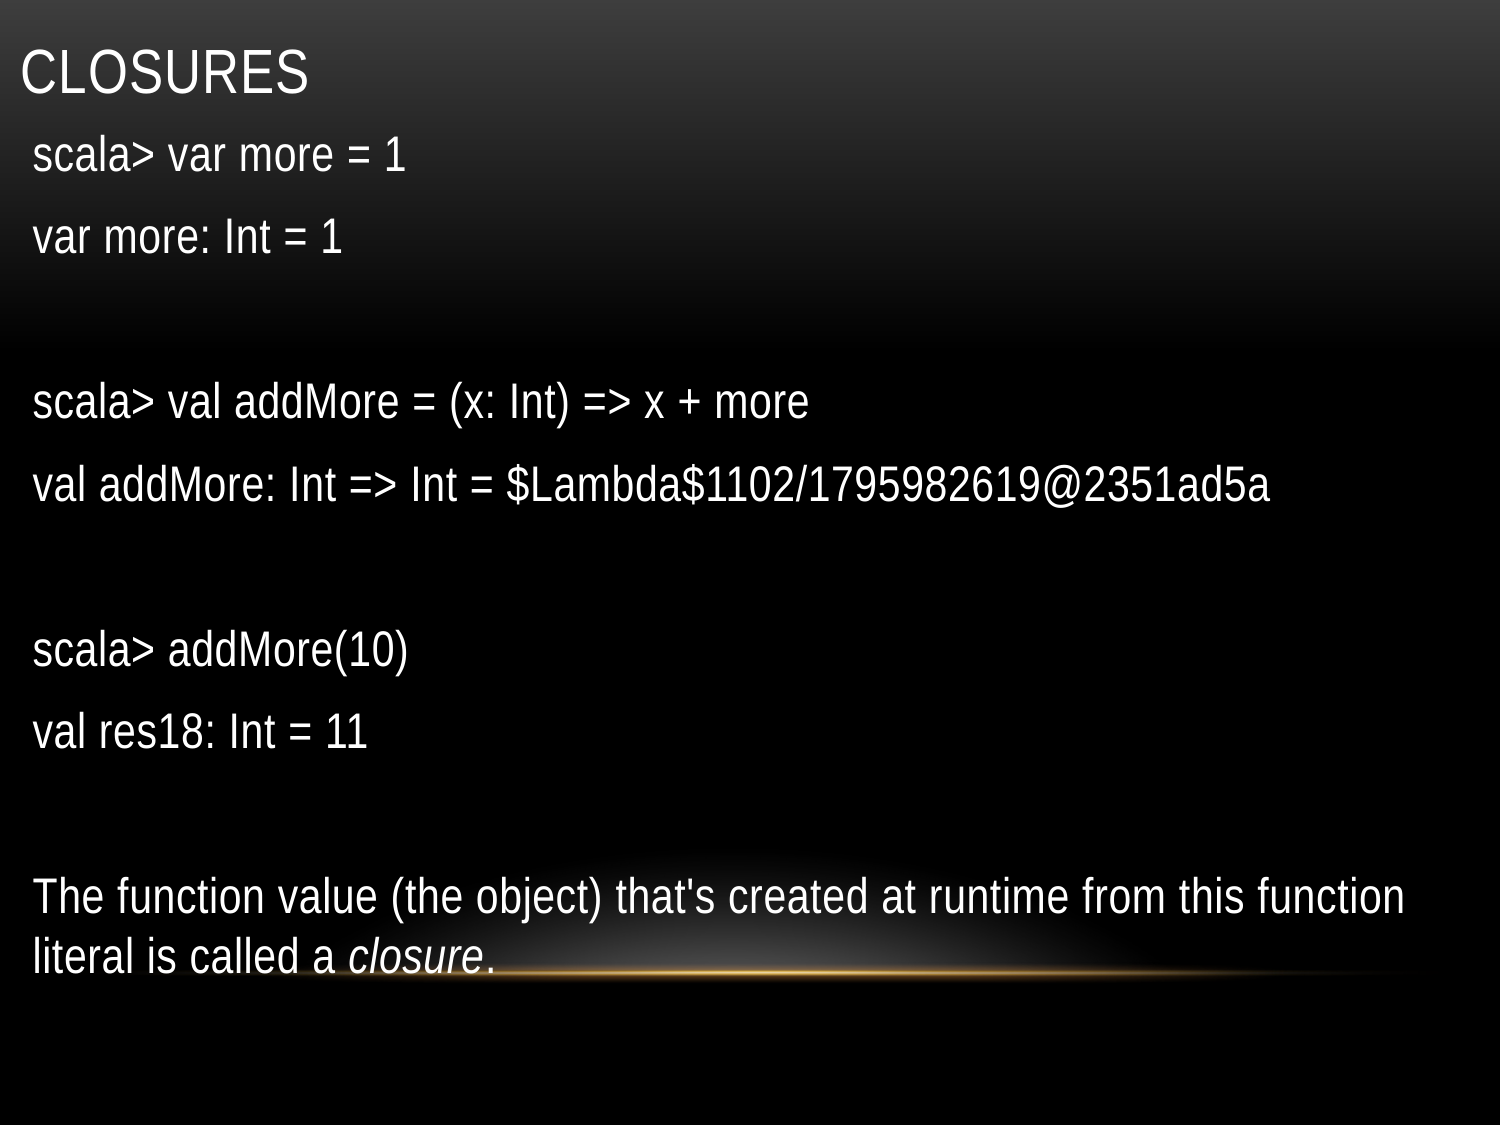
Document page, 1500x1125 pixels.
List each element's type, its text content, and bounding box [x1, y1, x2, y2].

picture [0, 0, 1500, 1125]
list scala> var more = 1 var more: Int = 1 scala> val addMore = (x: Int) => x + more val addMore: Int => Int = $Lambda$1102/1795982619@2351ad5a scala> addMore(10) val res18: Int = 11 The function value (the object) that's created at runtime from this function literal is called a closure. [17, 113, 1436, 1059]
title closures [5, 1, 1247, 114]
